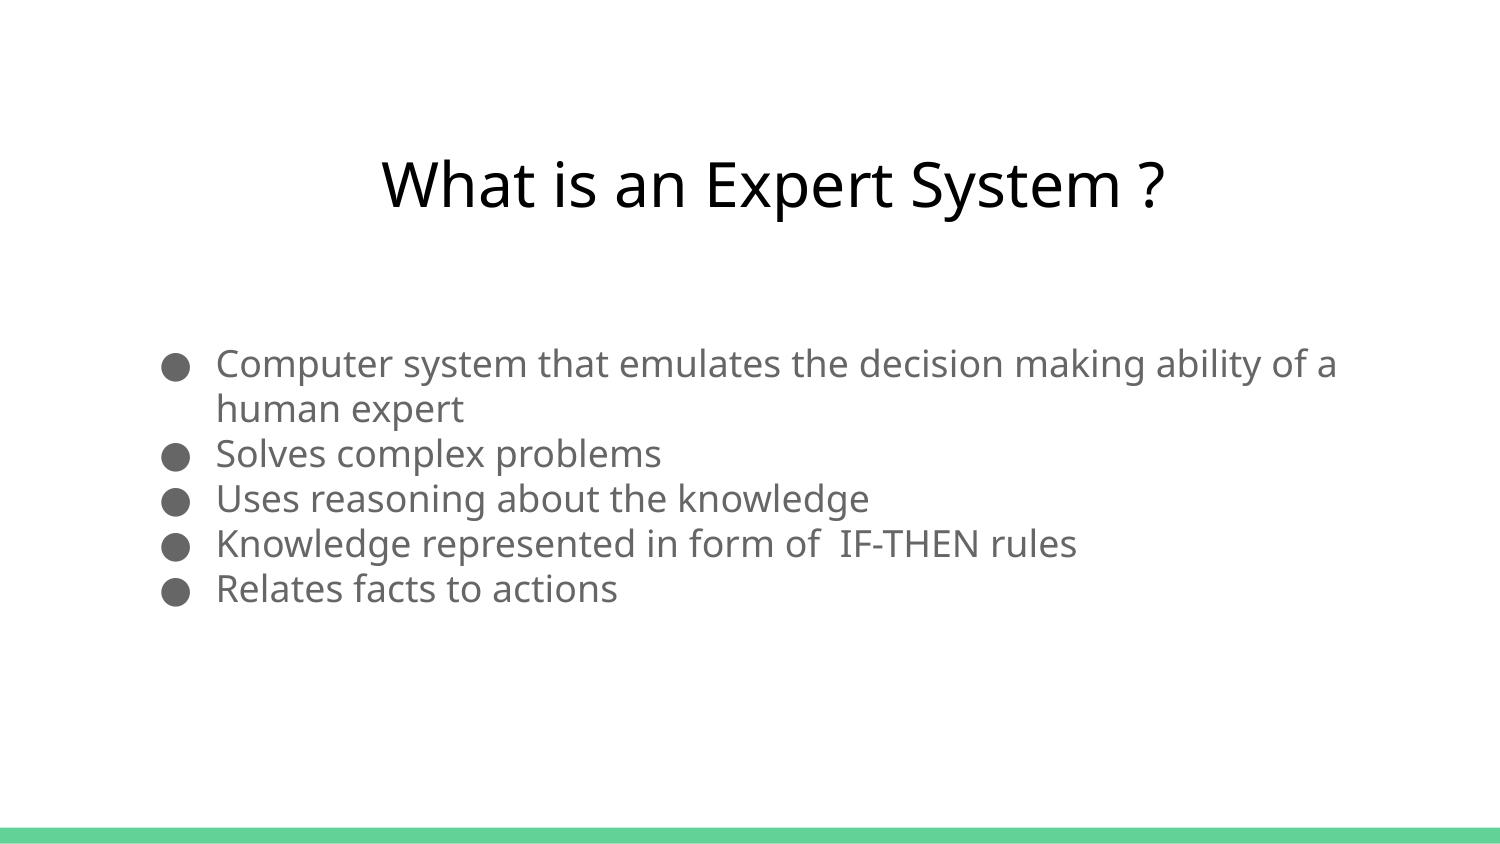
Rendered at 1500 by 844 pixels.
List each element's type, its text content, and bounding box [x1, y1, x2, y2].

text_box What is an Expert System ? Computer system that emulates the decision making ability of a human expert Solves complex problems Uses reasoning about the knowledge Knowledge represented in form of IF-THEN rules Relates facts to actions [125, 130, 1424, 724]
